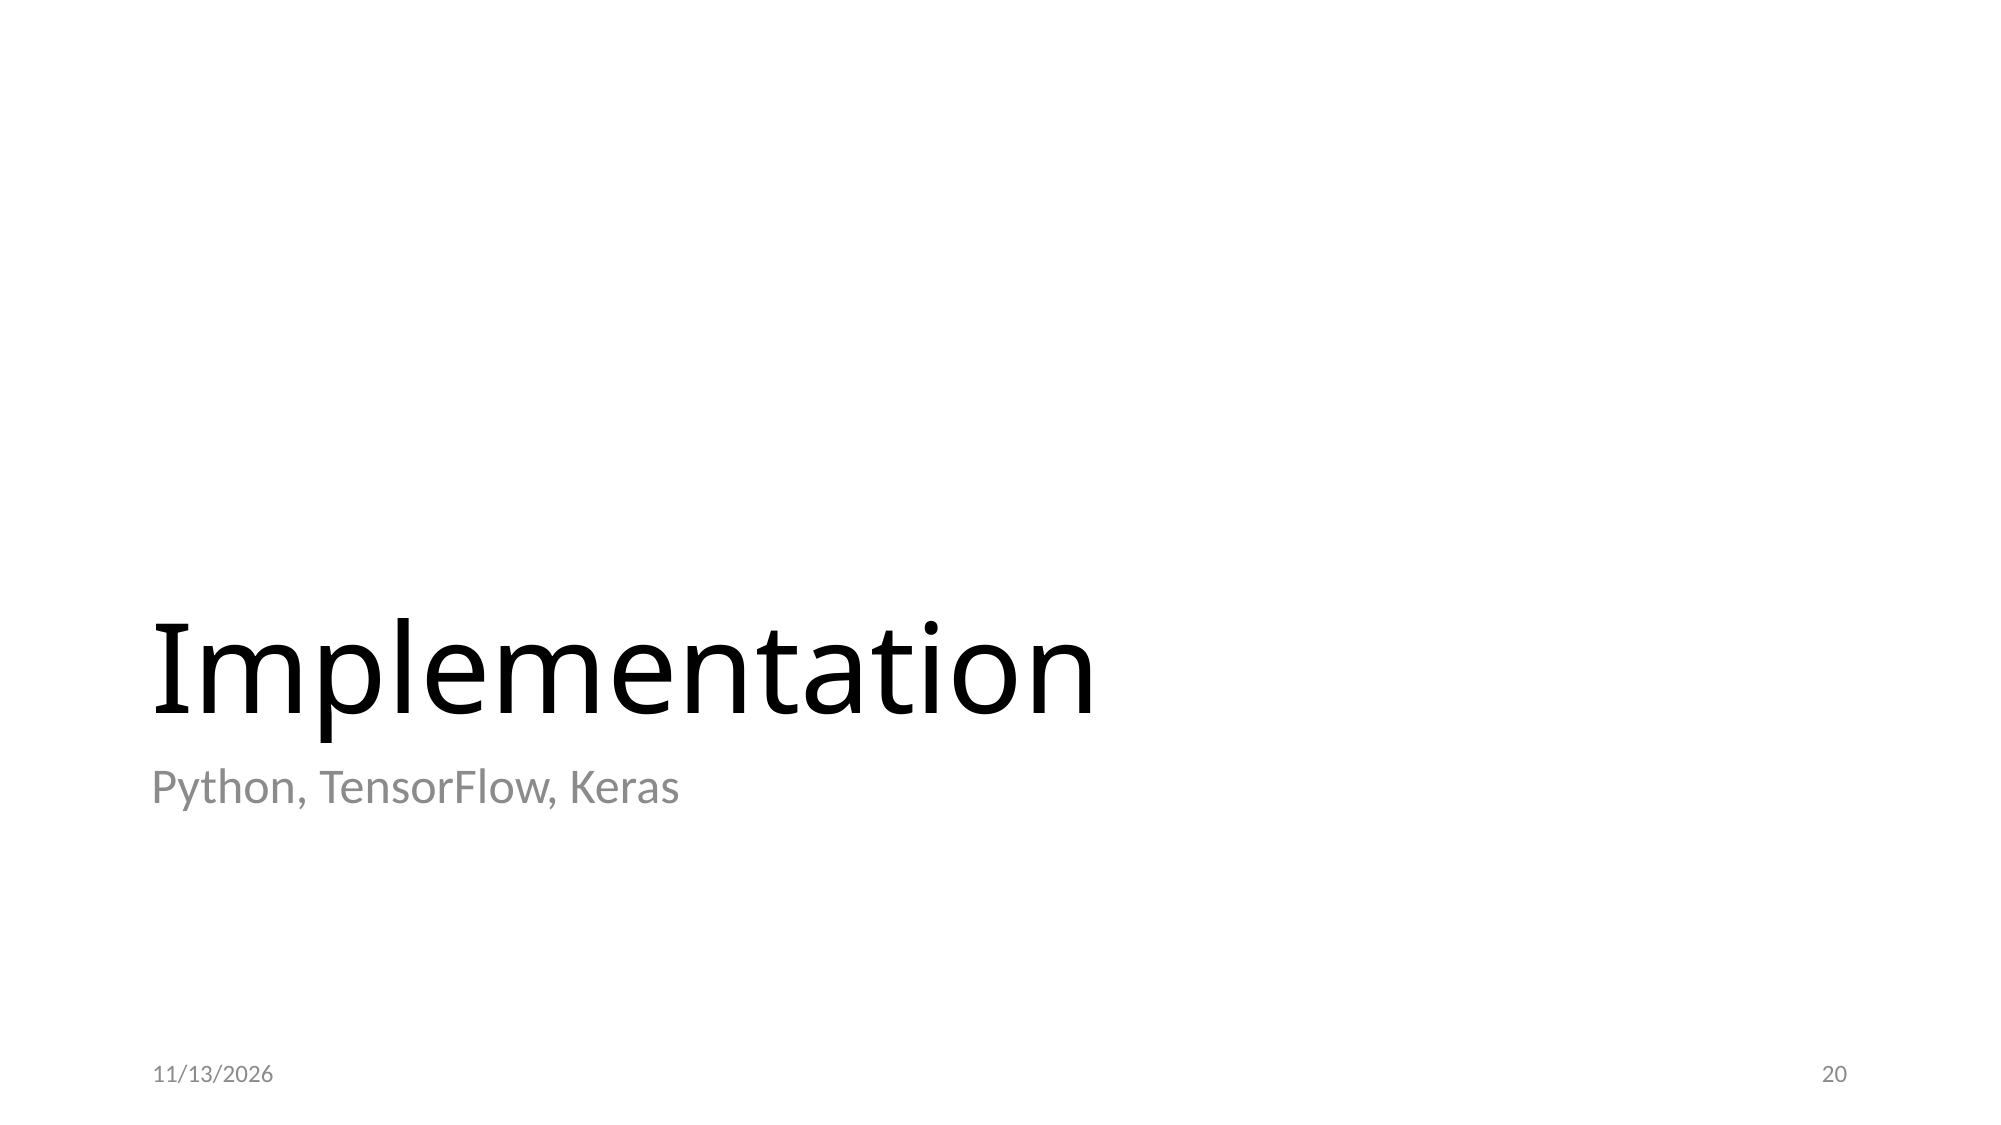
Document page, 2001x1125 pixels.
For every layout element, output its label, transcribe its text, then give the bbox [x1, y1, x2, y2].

title Implementation [136, 280, 1862, 749]
list Python, TensorFlow, Keras [136, 752, 1862, 999]
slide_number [137, 1042, 588, 1103]
slide_number 20 [1412, 1042, 1863, 1103]
